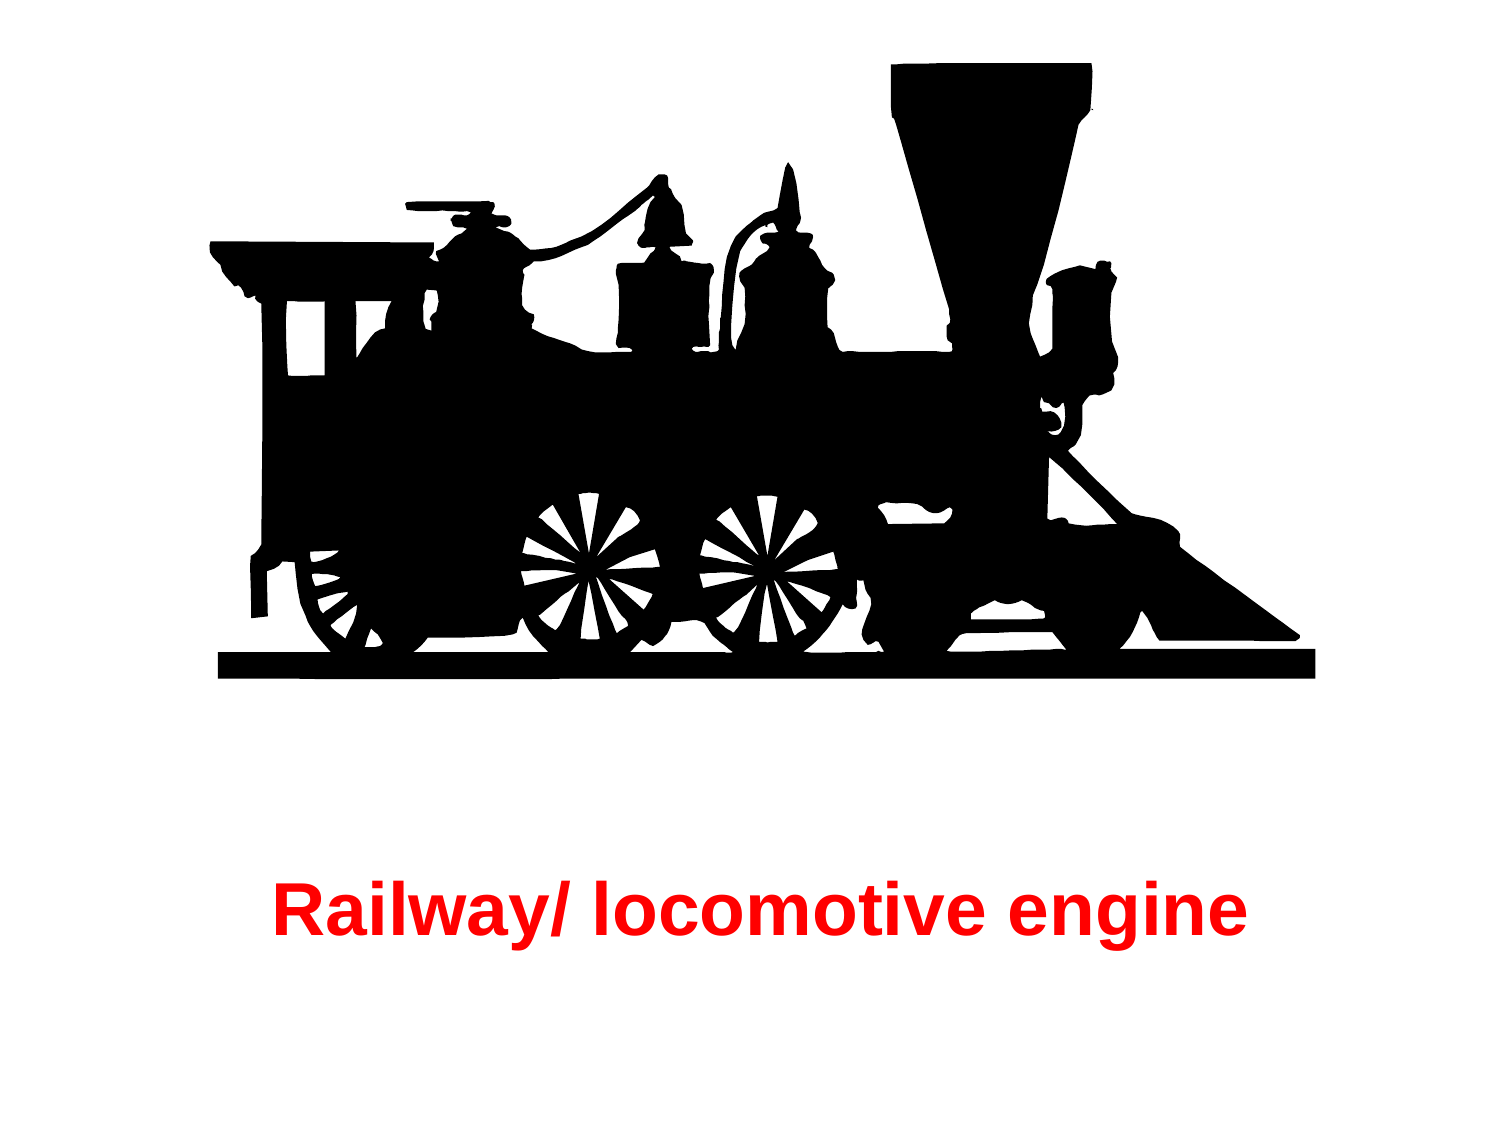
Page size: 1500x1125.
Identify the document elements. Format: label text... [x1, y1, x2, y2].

picture [207, 62, 1316, 680]
text_box Railway/ locomotive engine [256, 852, 1266, 958]
